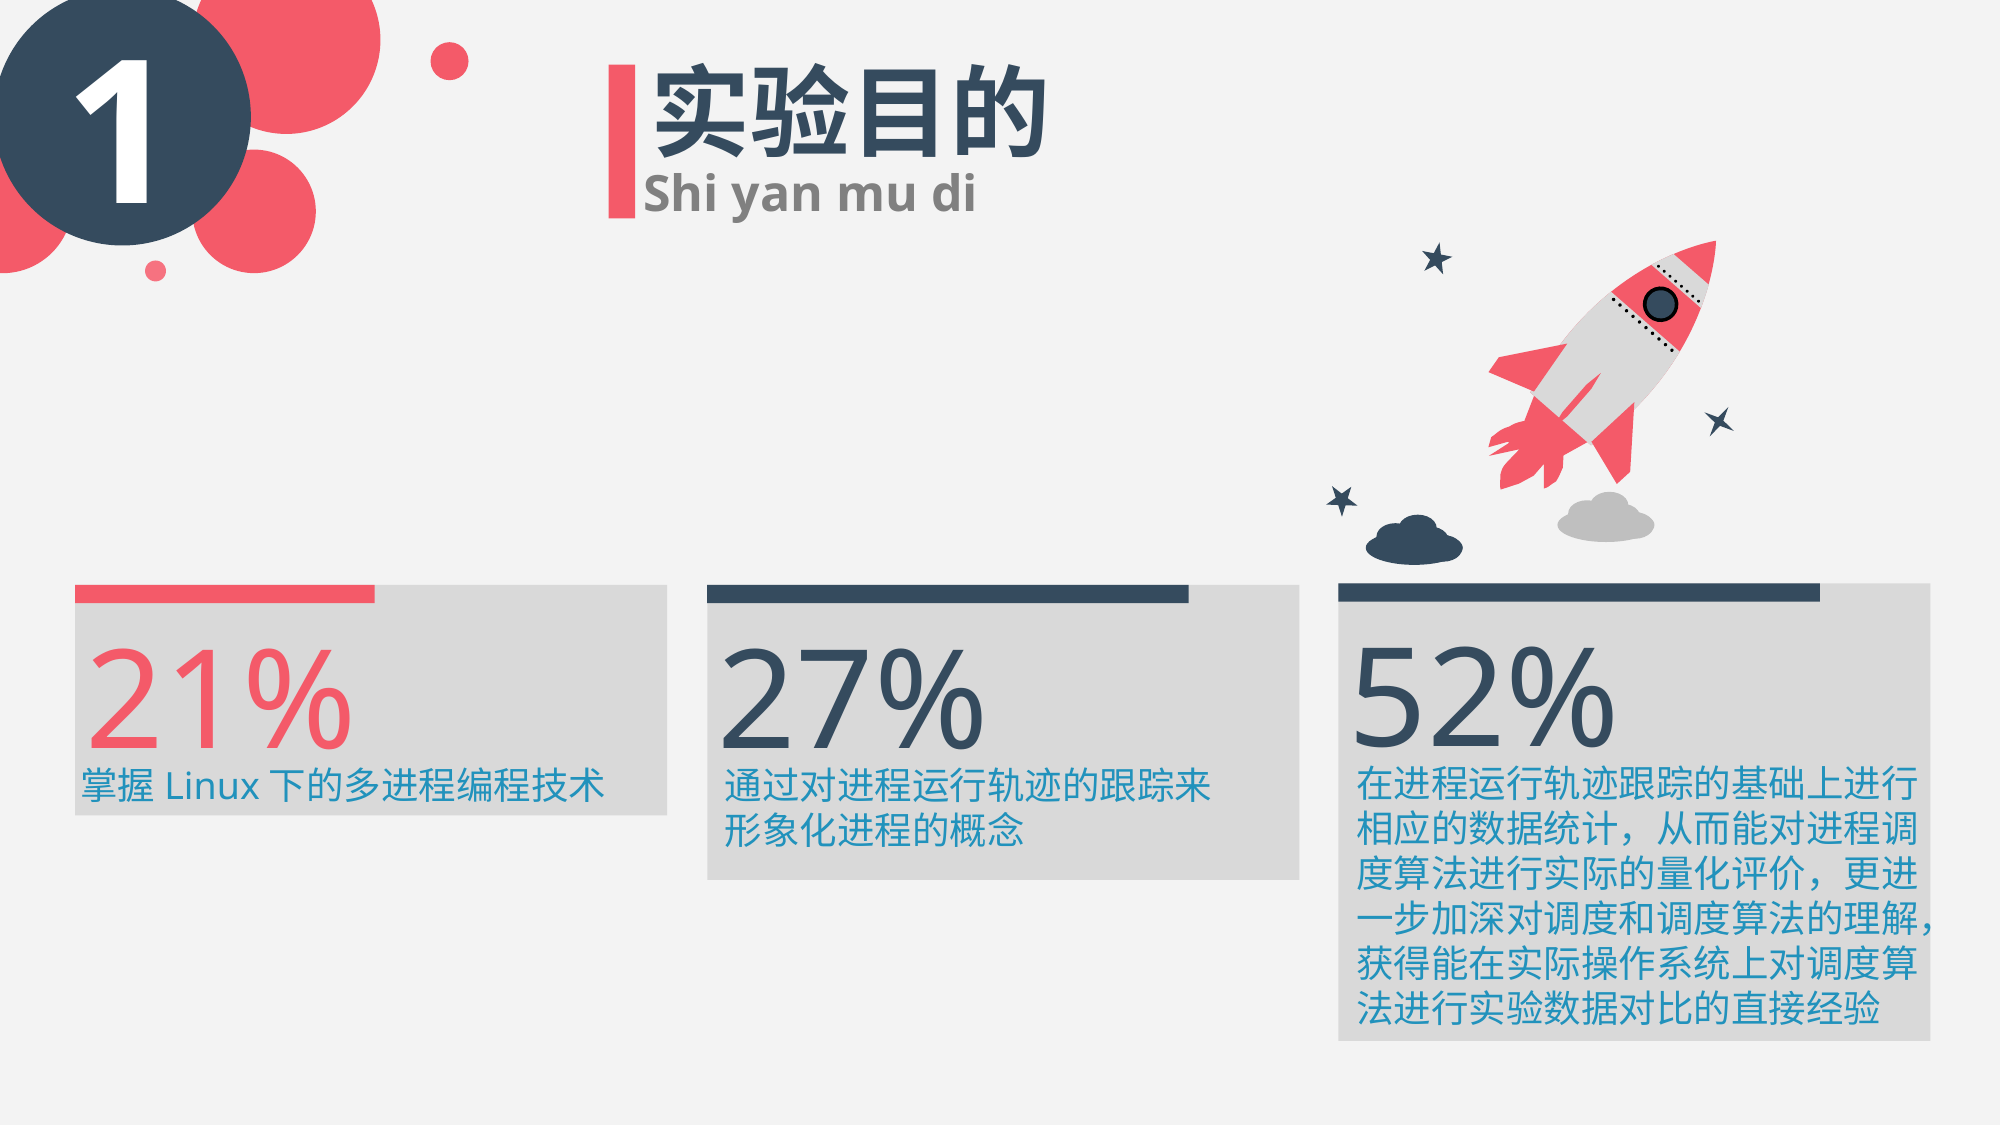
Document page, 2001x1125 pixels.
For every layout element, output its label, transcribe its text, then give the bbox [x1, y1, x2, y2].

text_box 掌握Linux下的多进程编程技术 [65, 754, 622, 815]
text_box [1488, 211, 1717, 490]
text_box 在进程运行轨迹跟踪的基础上进行 相应的数据统计，从而能对进程调 度算法进行实际的量化评价，更进 一步加深对调度和调度算法的理解， 获得能在实际操作系统上对调度算 法进行实验数据对比的直接经验 [1341, 753, 1972, 1038]
text_box [1338, 782, 1931, 1041]
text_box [1365, 514, 1463, 565]
text_box 27% [702, 603, 1004, 783]
text_box [1717, 406, 1735, 432]
text_box [1636, 583, 1931, 753]
text_box [608, 64, 636, 219]
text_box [1557, 491, 1655, 542]
text_box 52% [1333, 601, 1636, 782]
text_box 通过对进程运行轨迹的跟踪来 形象化进程的概念 [709, 754, 1228, 860]
text_box [75, 584, 375, 604]
text_box Shi yan mu di [628, 153, 993, 229]
text_box [1338, 583, 1820, 602]
text_box 实验目的 [636, 42, 1066, 177]
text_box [0, 0, 469, 282]
text_box [1419, 238, 1456, 278]
text_box [75, 584, 668, 816]
text_box [1323, 483, 1361, 521]
text_box 21% [70, 603, 372, 754]
text_box [707, 584, 1189, 604]
text_box [707, 584, 1300, 880]
